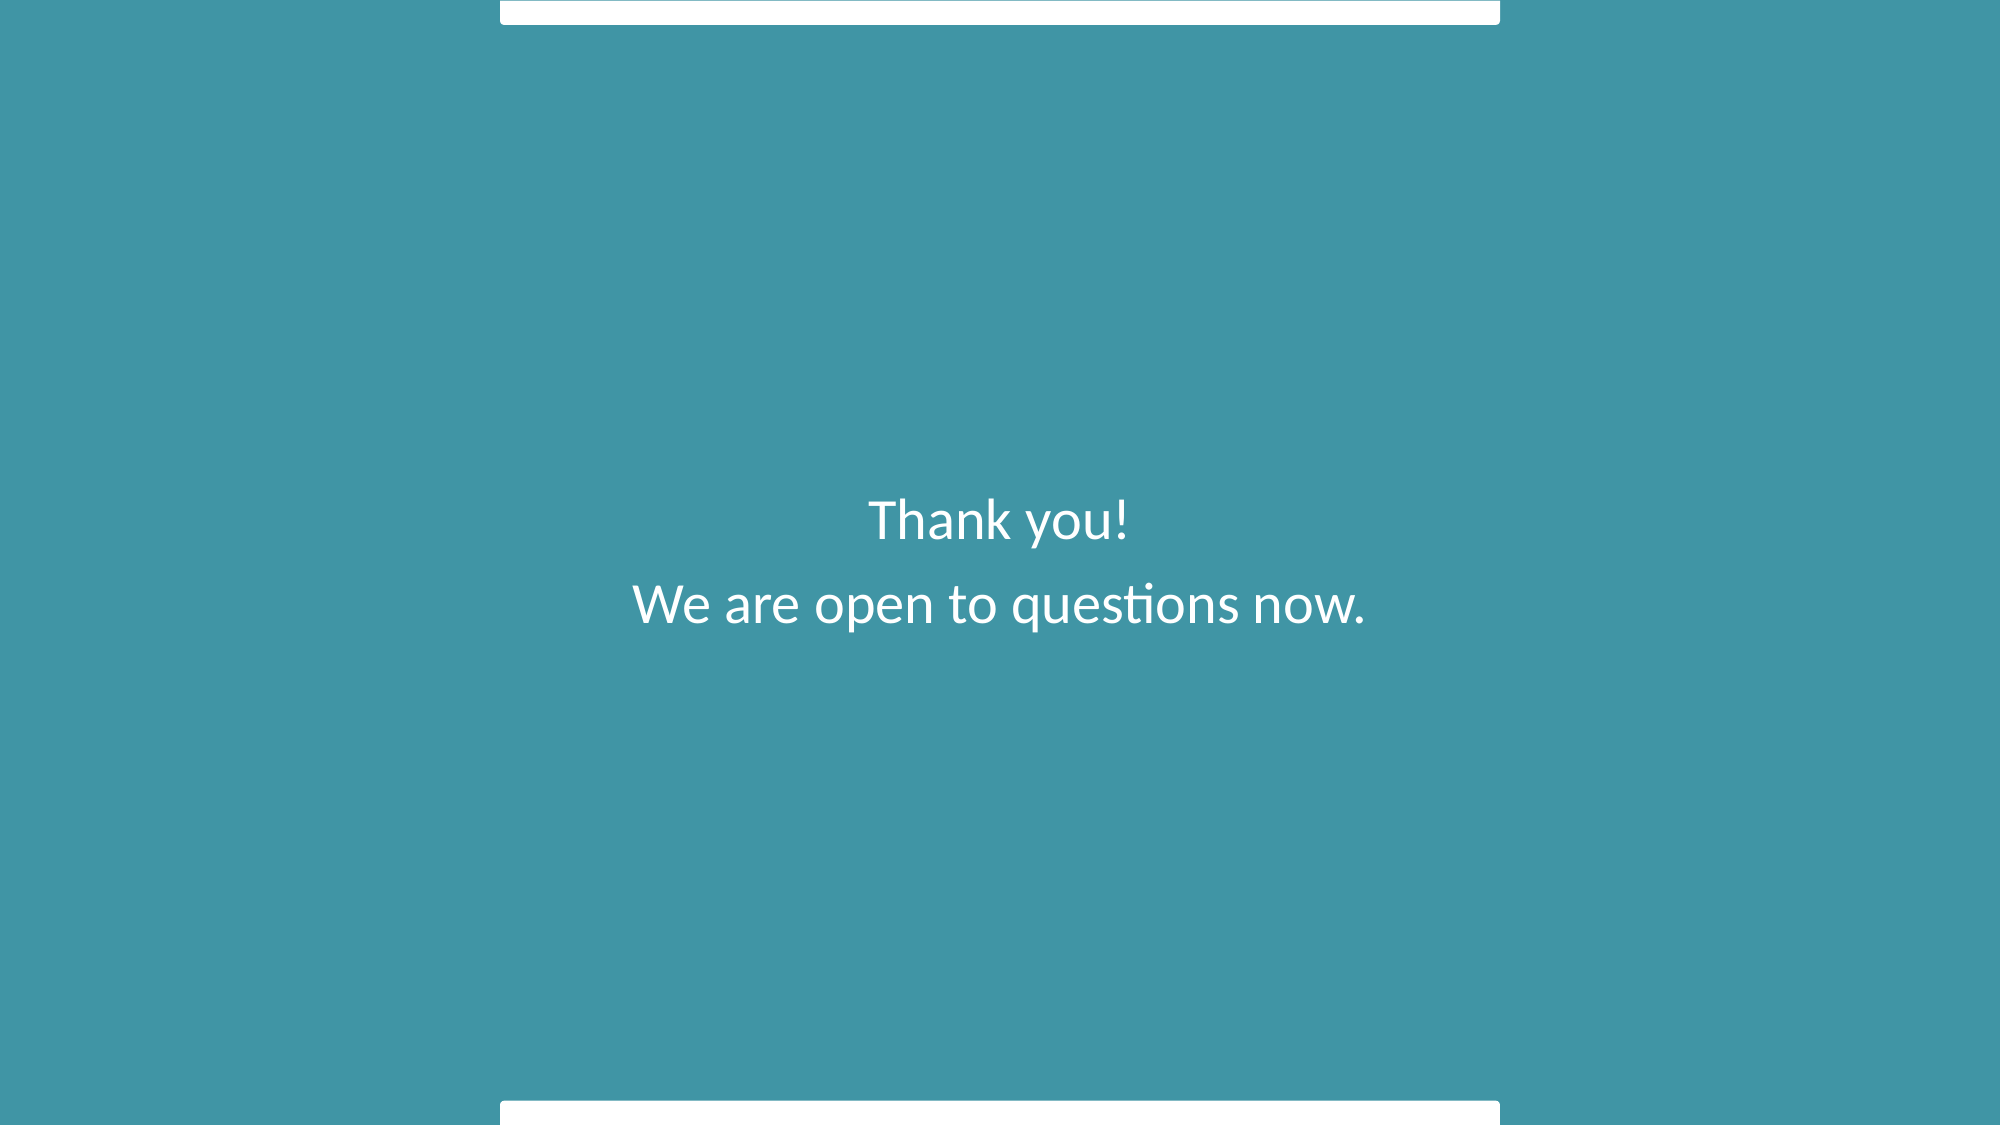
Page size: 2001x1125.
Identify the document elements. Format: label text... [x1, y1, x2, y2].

text_box [498, 1099, 1502, 1125]
list Thank you! We are open to questions now. [137, 205, 1863, 920]
text_box [498, 0, 1502, 26]
